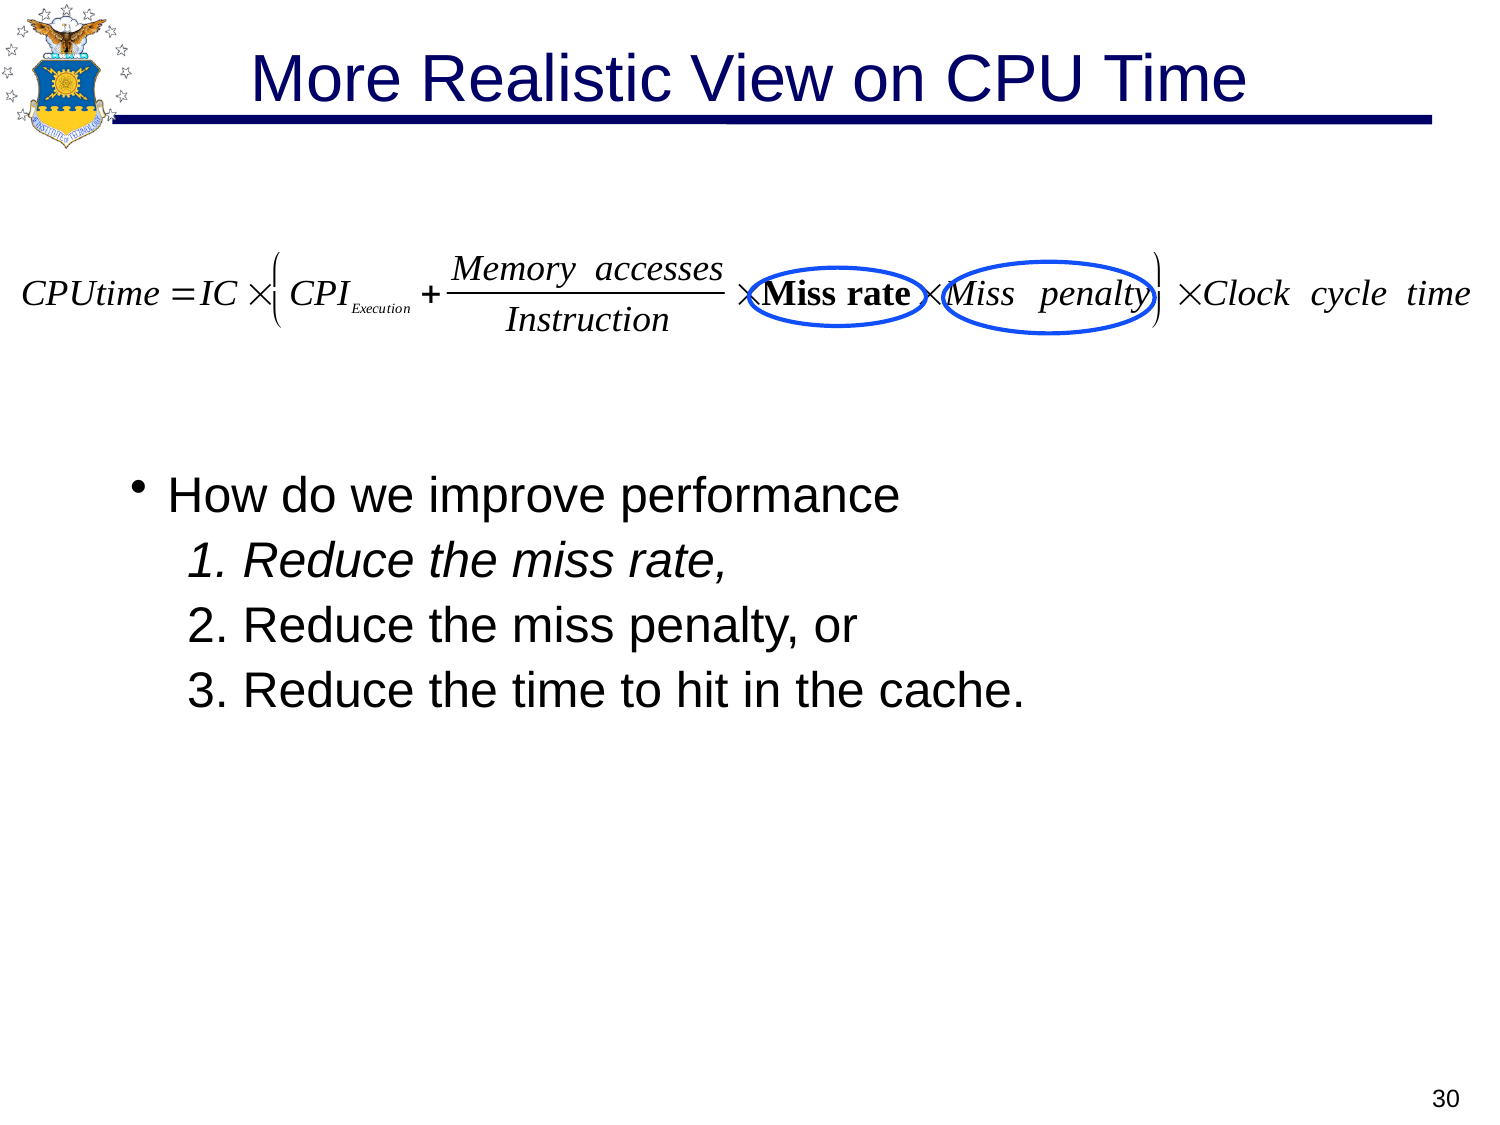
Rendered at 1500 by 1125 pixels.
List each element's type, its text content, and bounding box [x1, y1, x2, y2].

picture [0, 2, 133, 150]
list How do we improve performance 1. Reduce the miss rate, 2. Reduce the miss penalty, or 3. Reduce the time to hit in the cache. [115, 454, 1357, 836]
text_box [18, 251, 1474, 340]
title More Realistic View on CPU Time [75, 24, 1425, 124]
slide_number 30 [1124, 1074, 1476, 1113]
